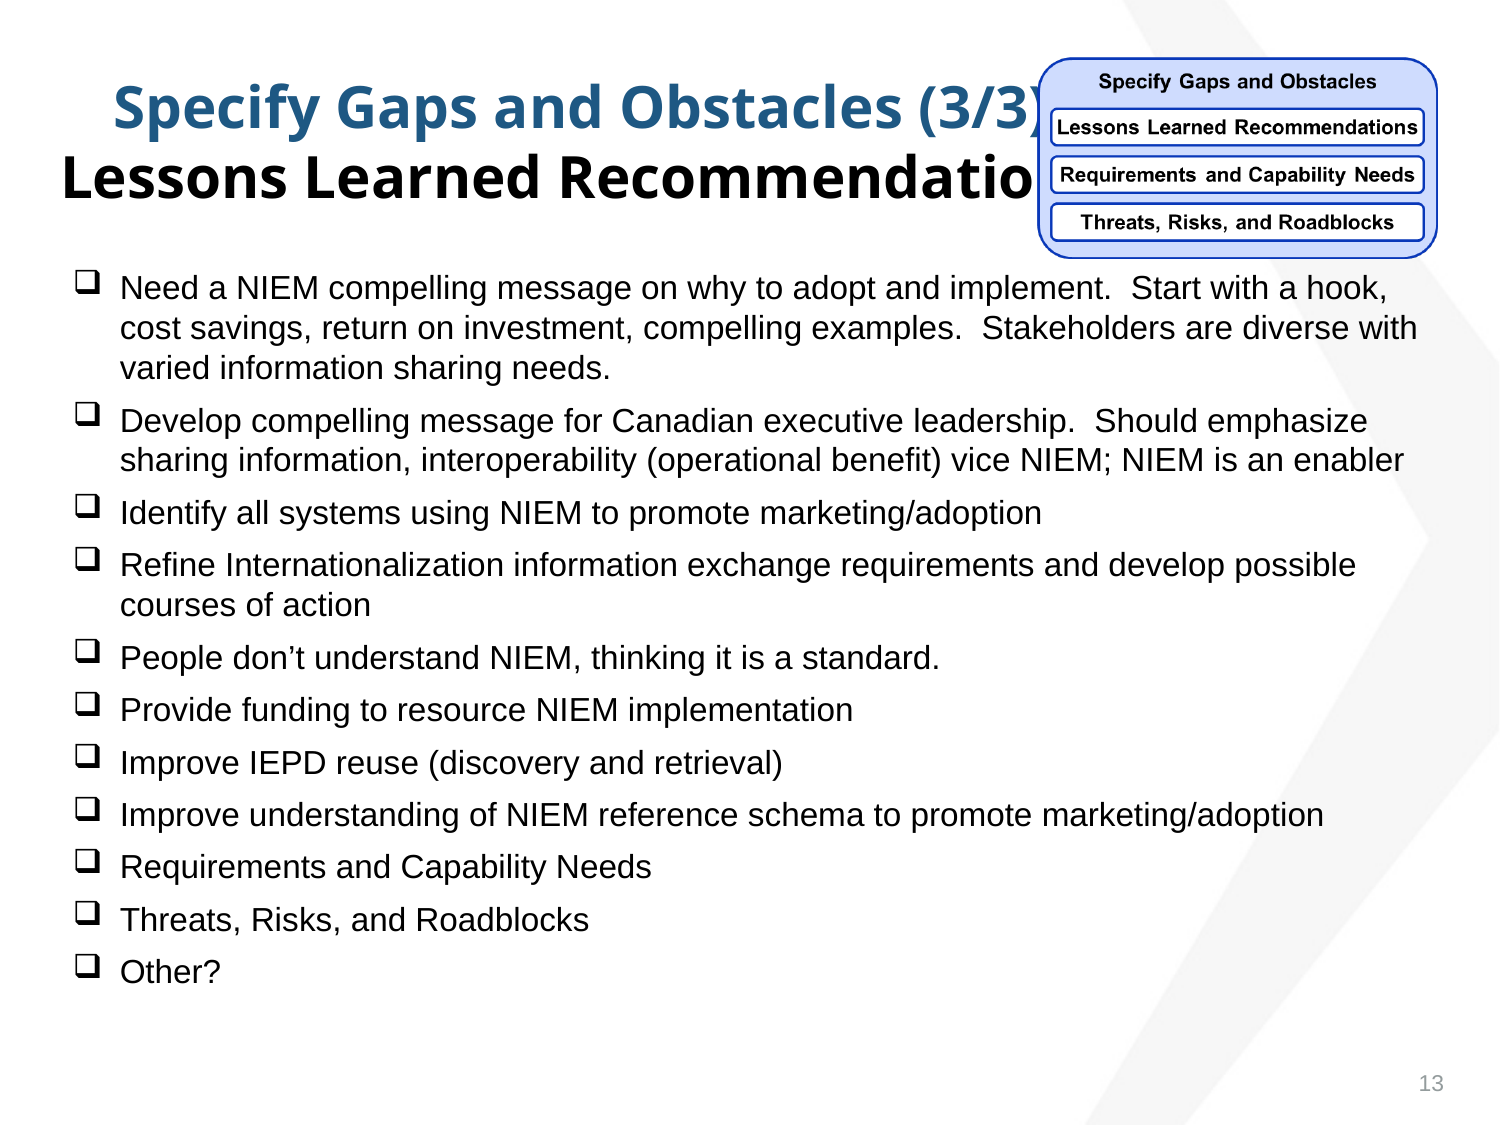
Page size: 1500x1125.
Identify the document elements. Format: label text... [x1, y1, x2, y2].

picture [1037, 0, 1500, 1125]
title Specify Gaps and Obstacles (3/3) Lessons Learned Recommendations [0, 62, 1032, 213]
text_box Need a NIEM compelling message on why to adopt and implement. Start with a hook, cost savings, return on investment, compelling examples. Stakeholders are diverse with varied information sharing needs. Develop compelling message for Canadian executive leadership. Should emphasize sharing information, interoperability (operational benefit) vice NIEM; NIEM is an enabler Identify all systems using NIEM to promote marketing/adoption Refine Internationalization information exchange requirements and develop possible courses of action People don’t understand NIEM, thinking it is a standard. Provide funding to resource NIEM implementation Improve IEPD reuse (discovery and retrieval) Improve understanding of NIEM reference schema to promote marketing/adoption Requirements and Capability Needs Threats, Risks, and Roadblocks Other? [58, 259, 1442, 1125]
